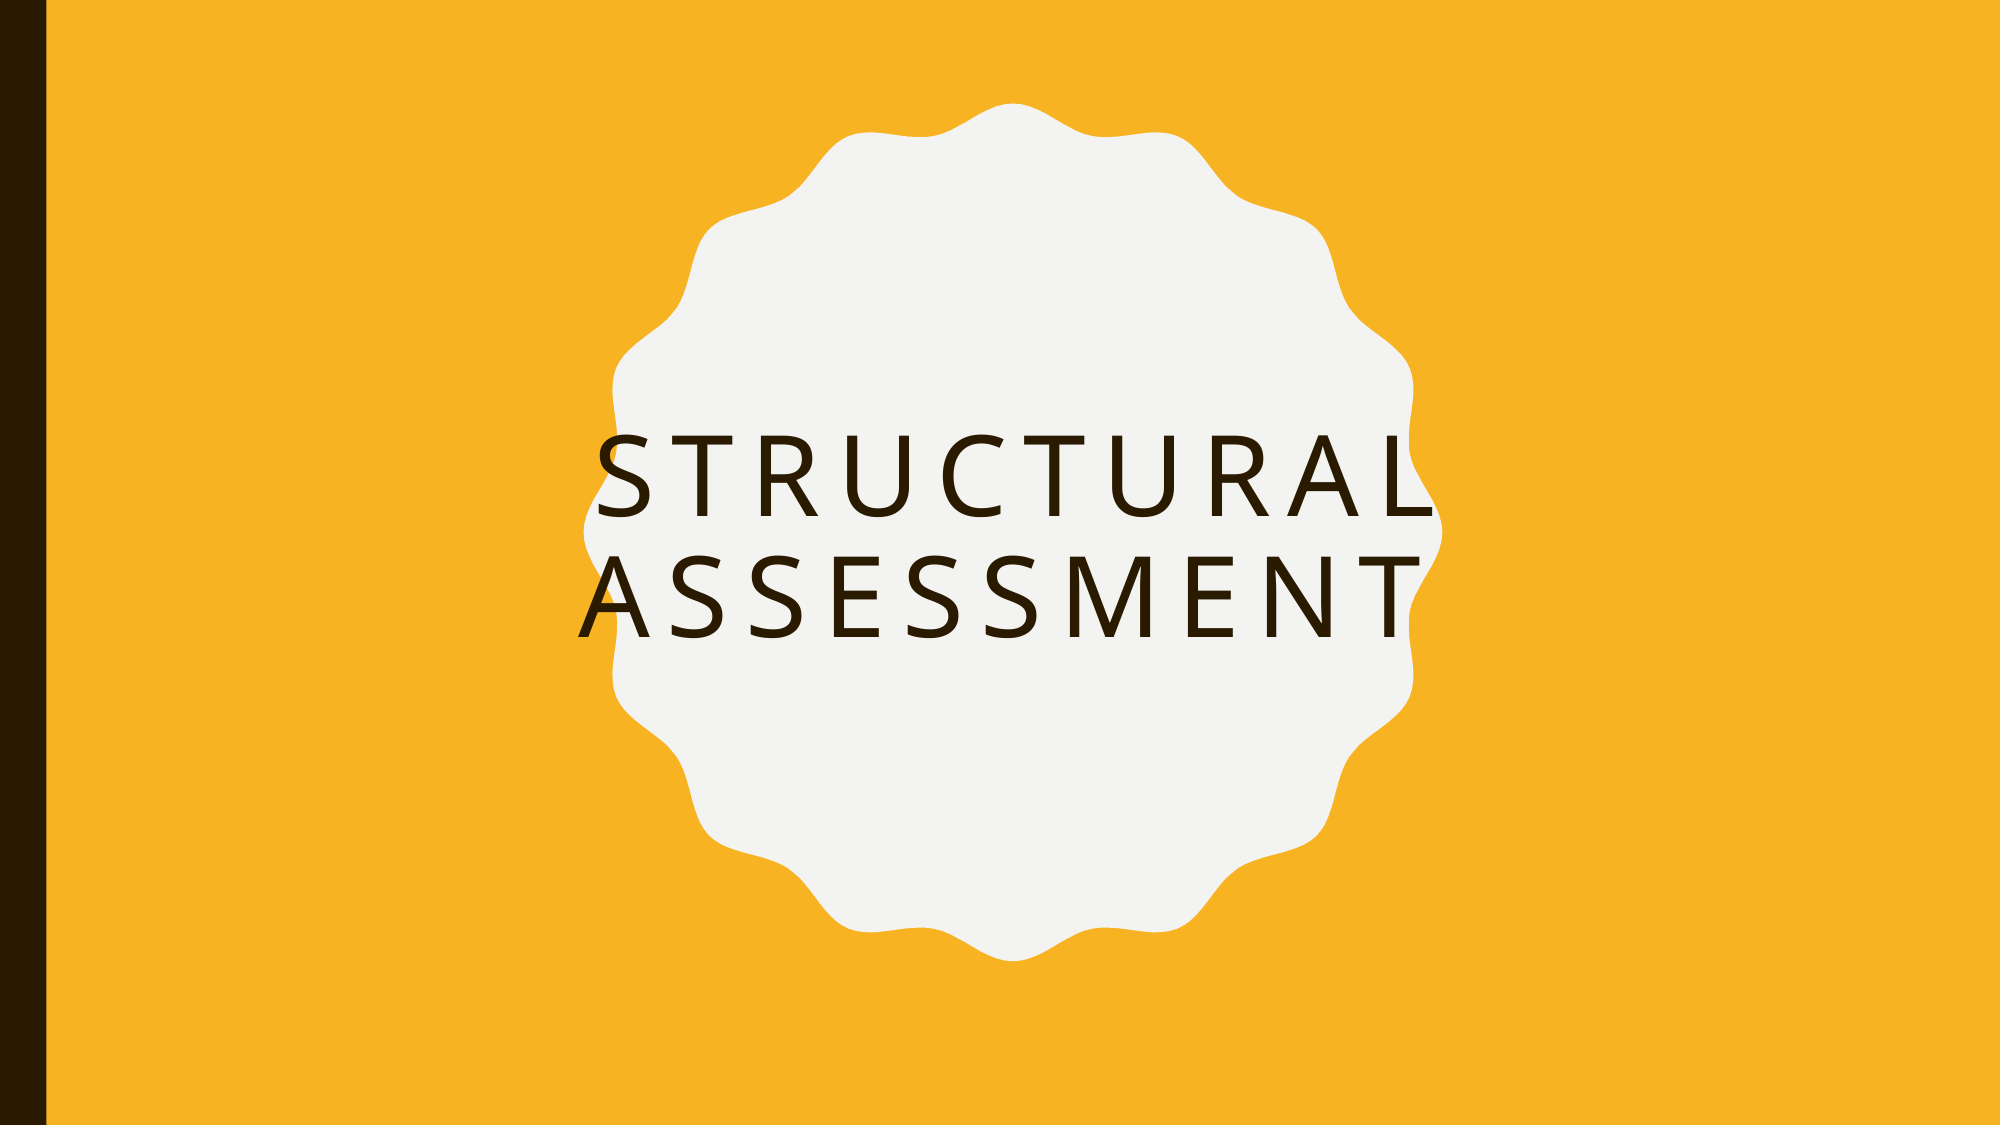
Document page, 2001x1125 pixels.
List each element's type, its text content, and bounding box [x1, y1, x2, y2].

title structural assessment [176, 180, 1870, 902]
